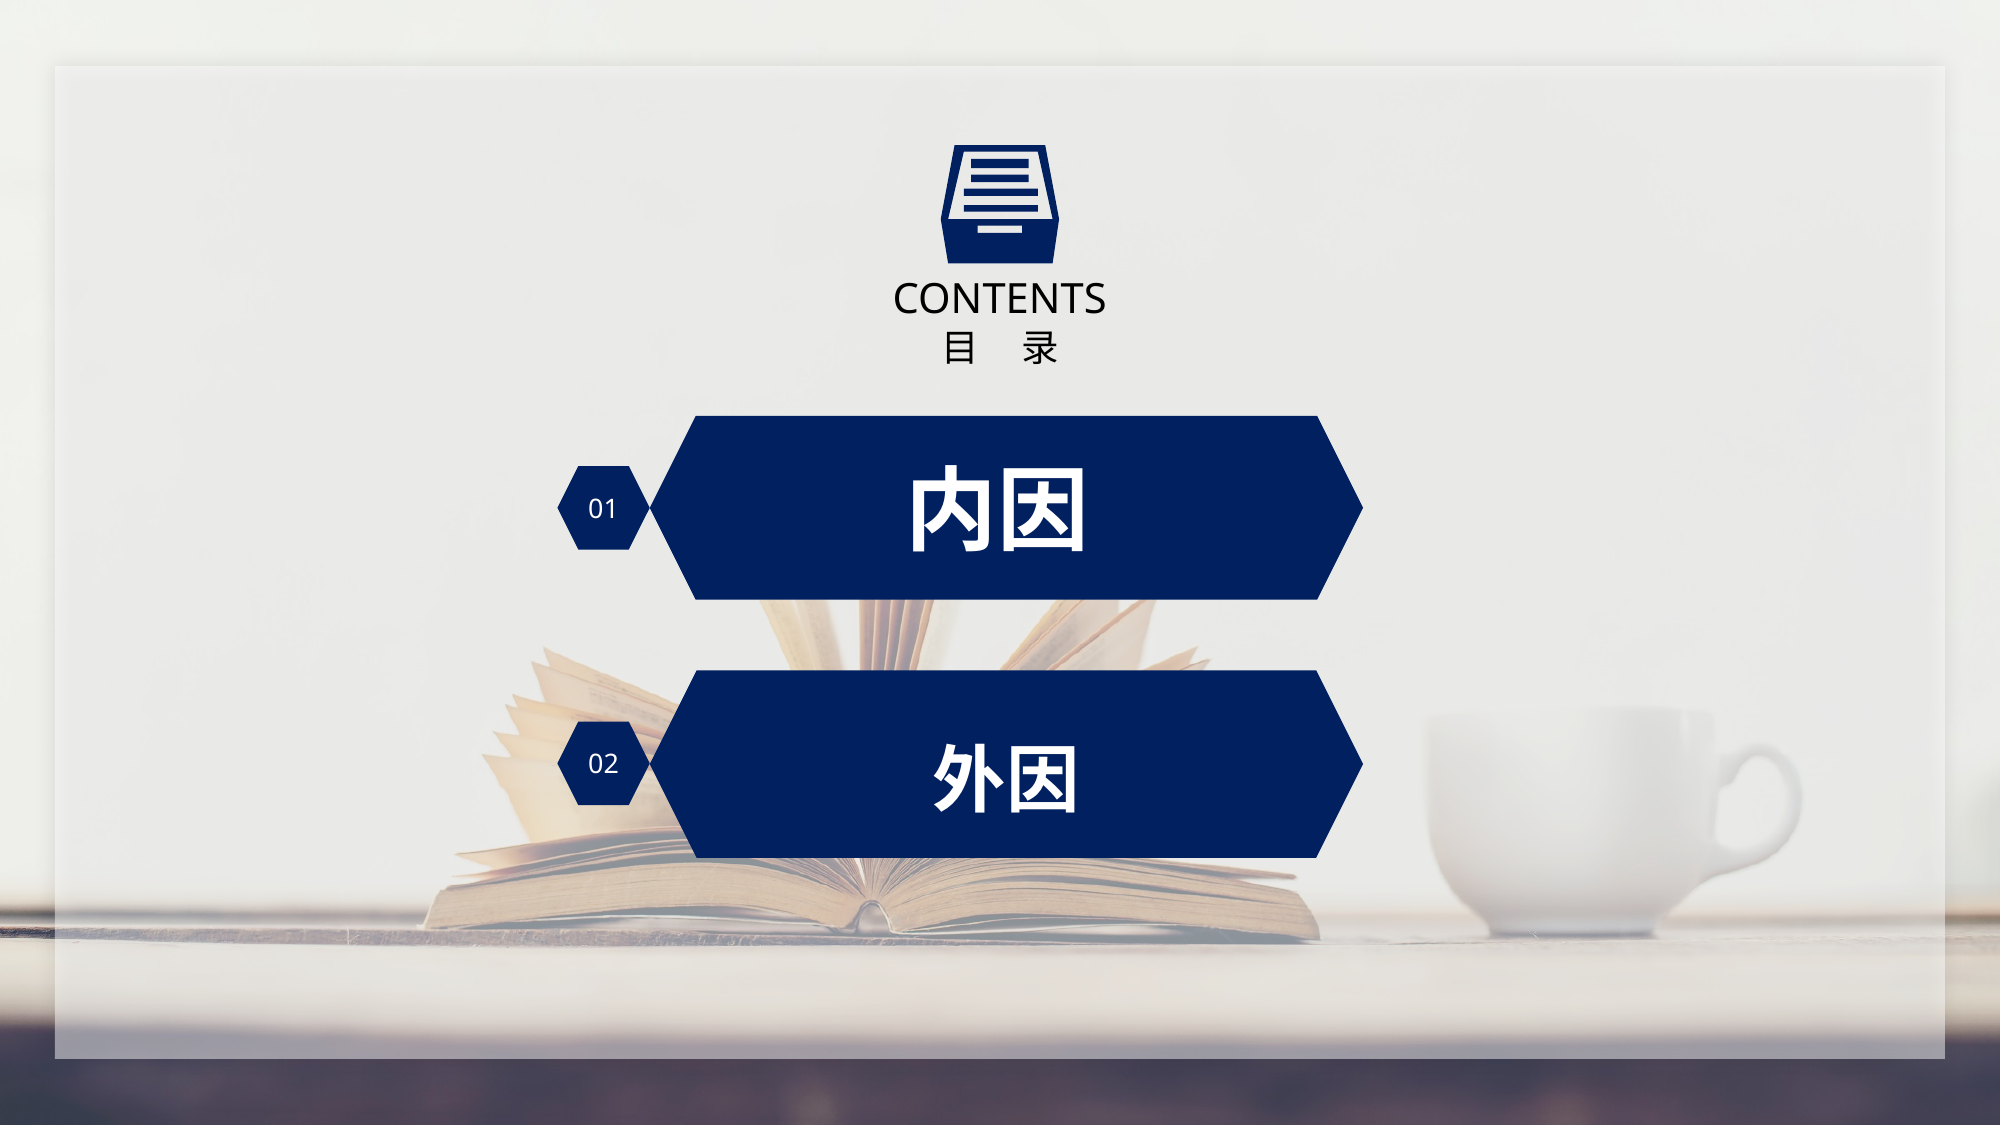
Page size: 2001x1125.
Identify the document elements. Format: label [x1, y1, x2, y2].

picture [0, 0, 2000, 1125]
text_box [839, 145, 1161, 379]
text_box [557, 415, 1363, 600]
text_box [557, 670, 1363, 858]
